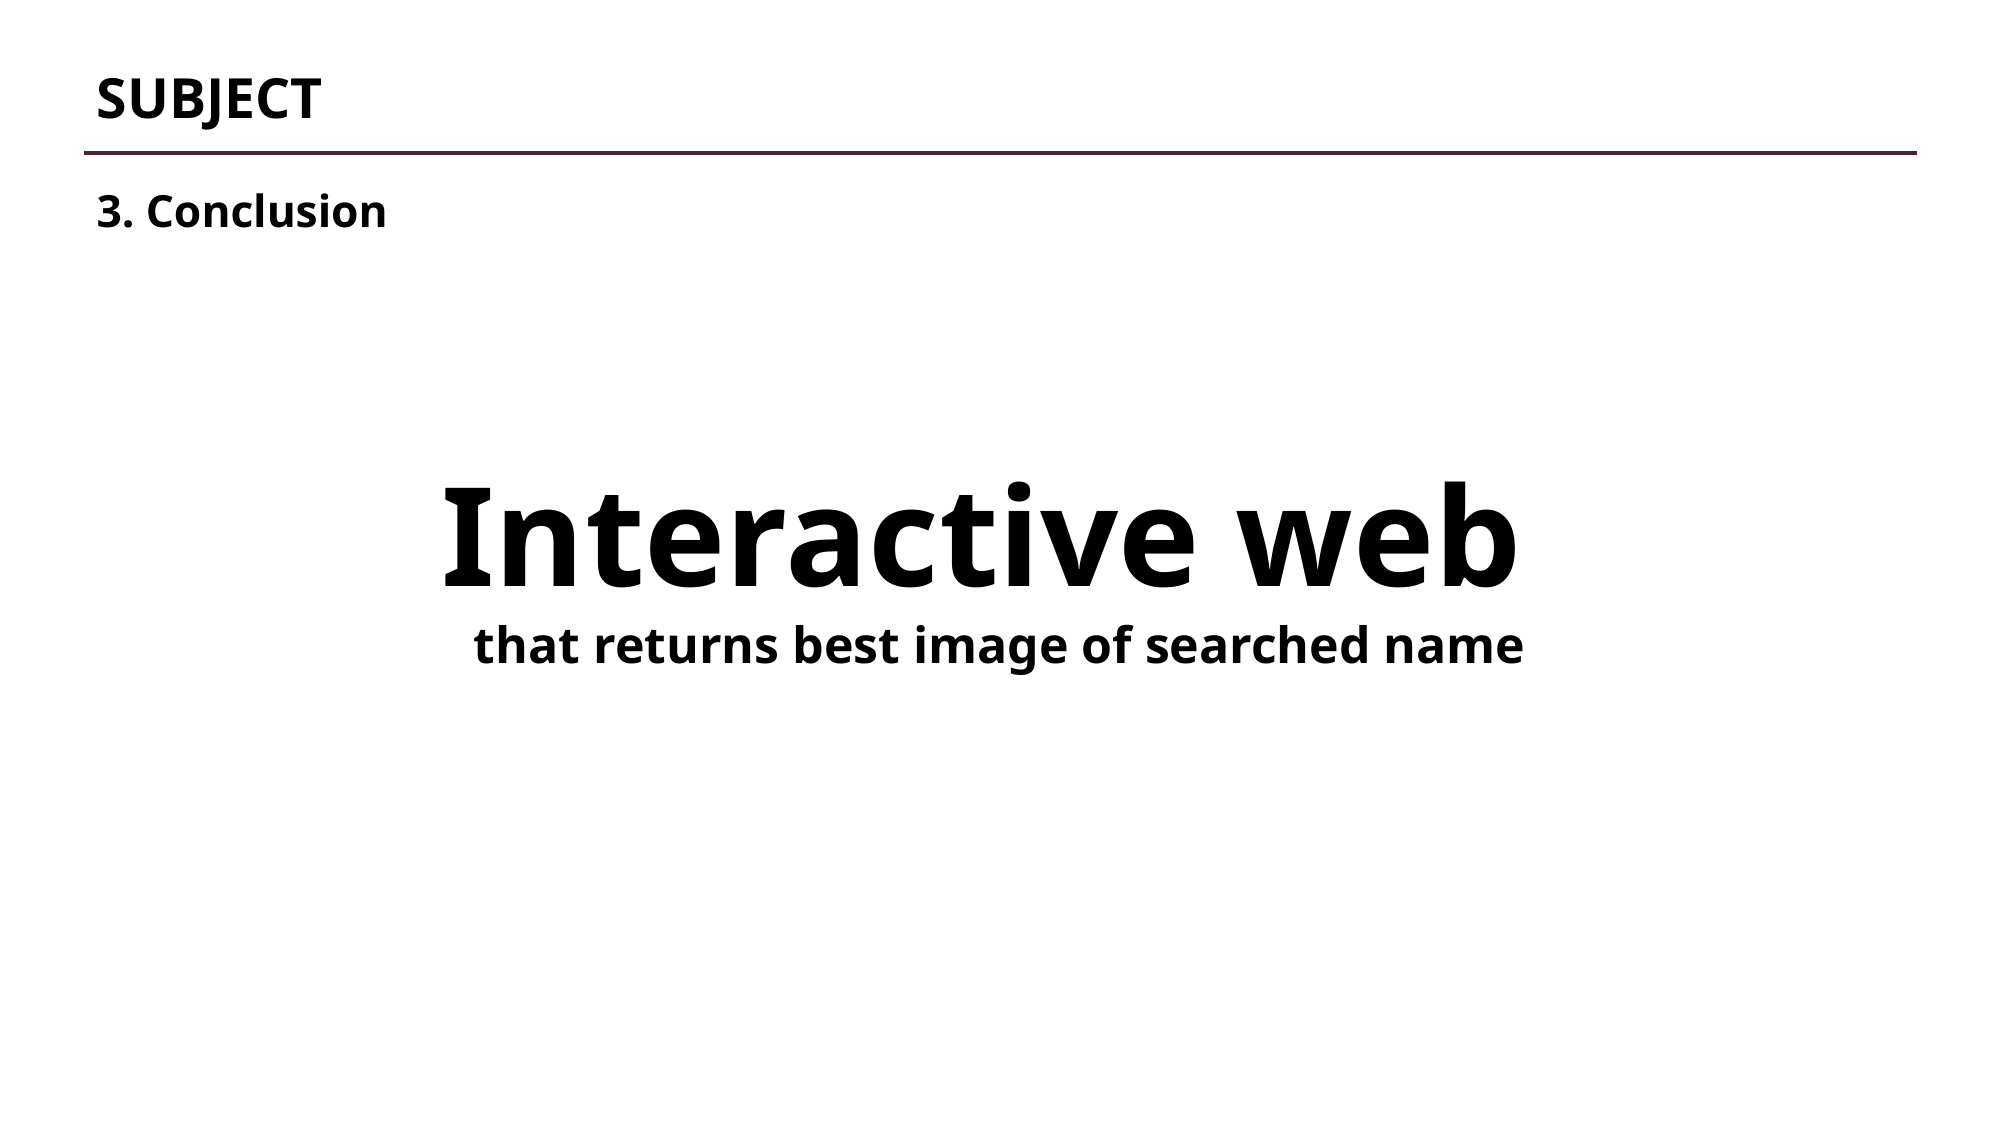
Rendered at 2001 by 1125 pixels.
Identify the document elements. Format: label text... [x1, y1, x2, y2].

text_box 3. Conclusion [81, 175, 1269, 244]
text_box Interactive web that returns best image of searched name [342, 441, 1658, 681]
text_box SUBJECT [81, 55, 893, 138]
